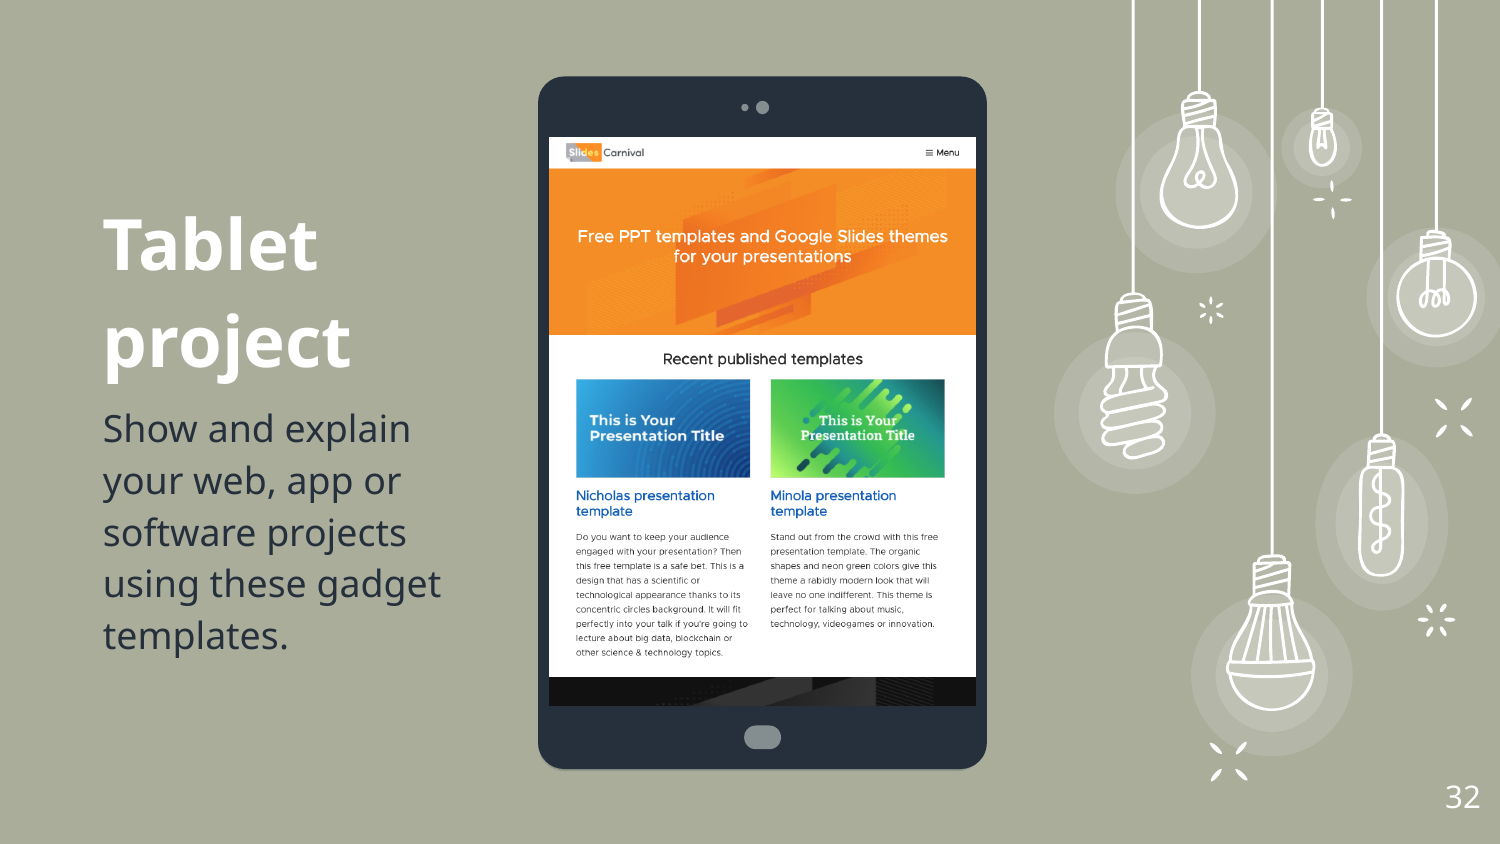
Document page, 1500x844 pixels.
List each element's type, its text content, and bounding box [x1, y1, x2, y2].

picture [548, 137, 976, 707]
slide_number 32 [1426, 766, 1482, 832]
list Tablet project Show and explain your web, app or software projects using these gadget templates. [102, 61, 451, 783]
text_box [537, 76, 988, 770]
